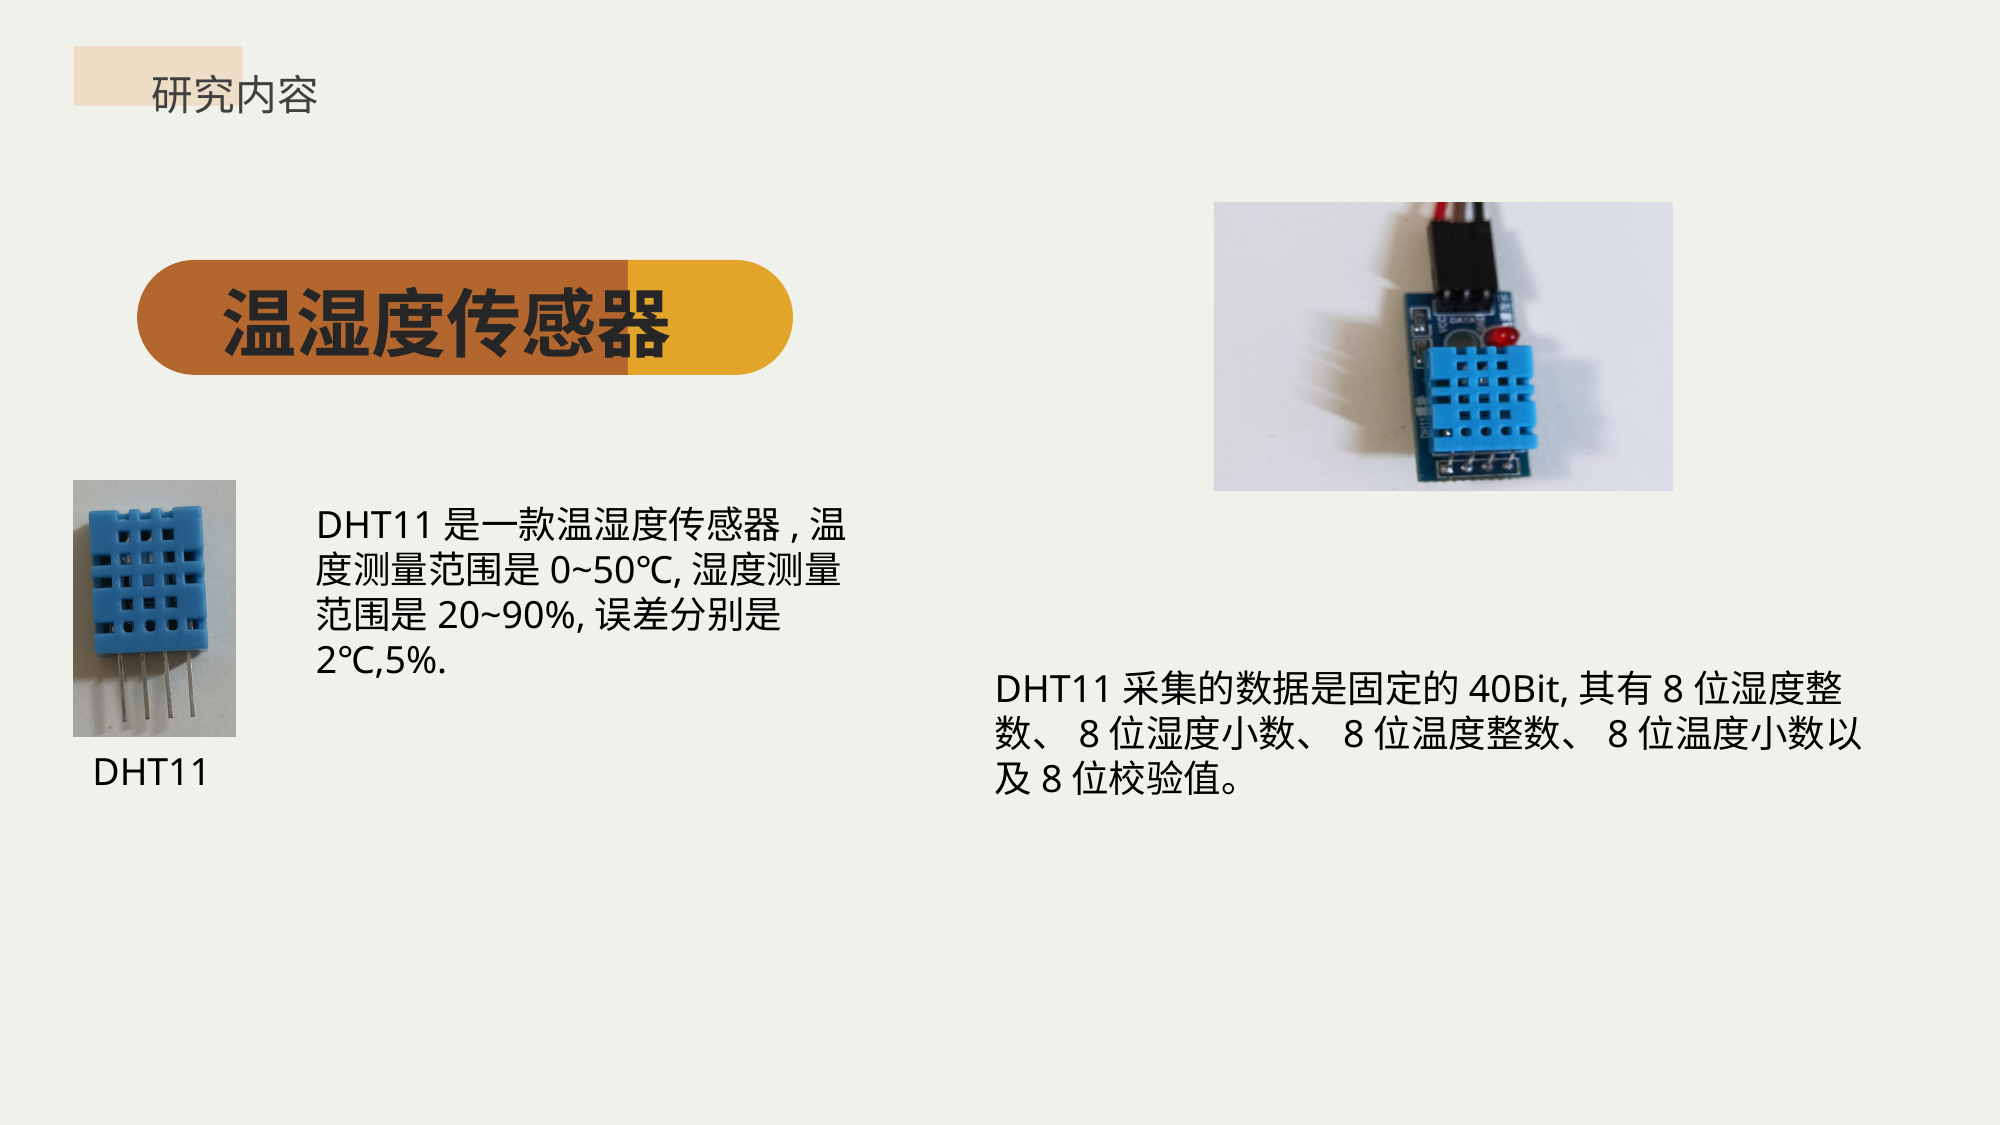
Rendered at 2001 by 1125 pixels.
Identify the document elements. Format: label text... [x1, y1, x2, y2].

picture [1213, 202, 1676, 491]
text_box DHT11 [77, 740, 239, 801]
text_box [137, 259, 793, 375]
text_box [73, 45, 137, 107]
picture [73, 480, 236, 737]
text_box DHT11是一款温湿度传感器,温度测量范围是0~50℃,湿度测量范围是20~90%,误差分别是2℃,5%. [301, 494, 886, 689]
text_box 研究内容 [137, 36, 374, 126]
text_box DHT11采集的数据是固定的40Bit,其有8位湿度整数、8位湿度小数、8位温度整数、8位温度小数以及8位校验值。 [979, 657, 1887, 807]
